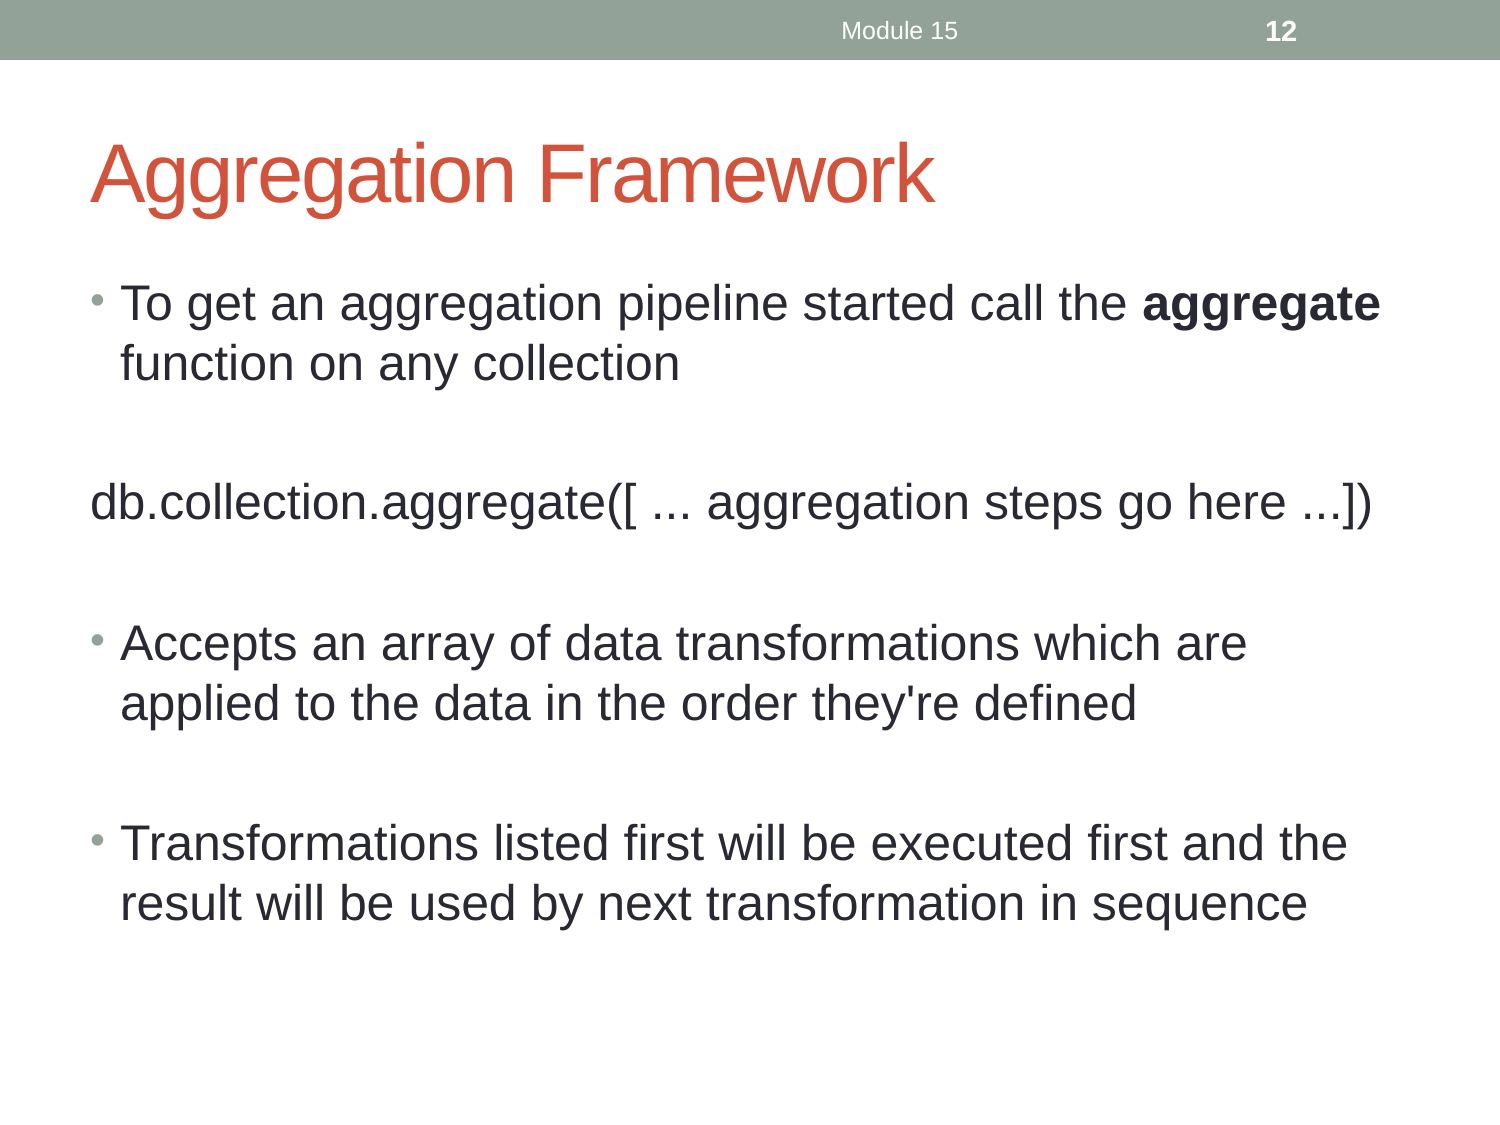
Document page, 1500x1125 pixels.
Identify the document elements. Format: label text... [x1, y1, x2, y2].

list To get an aggregation pipeline started call the aggregate function on any collection db.collection.aggregate([ ... aggregation steps go here ...]) Accepts an array of data transformations which are applied to the data in the order they're defined Transformations listed first will be executed first and the result will be used by next transformation in sequence [75, 262, 1425, 1063]
slide_number 12 [1250, 3, 1425, 57]
footer Module 15 [562, 3, 1238, 57]
title Aggregation Framework [75, 87, 1425, 250]
